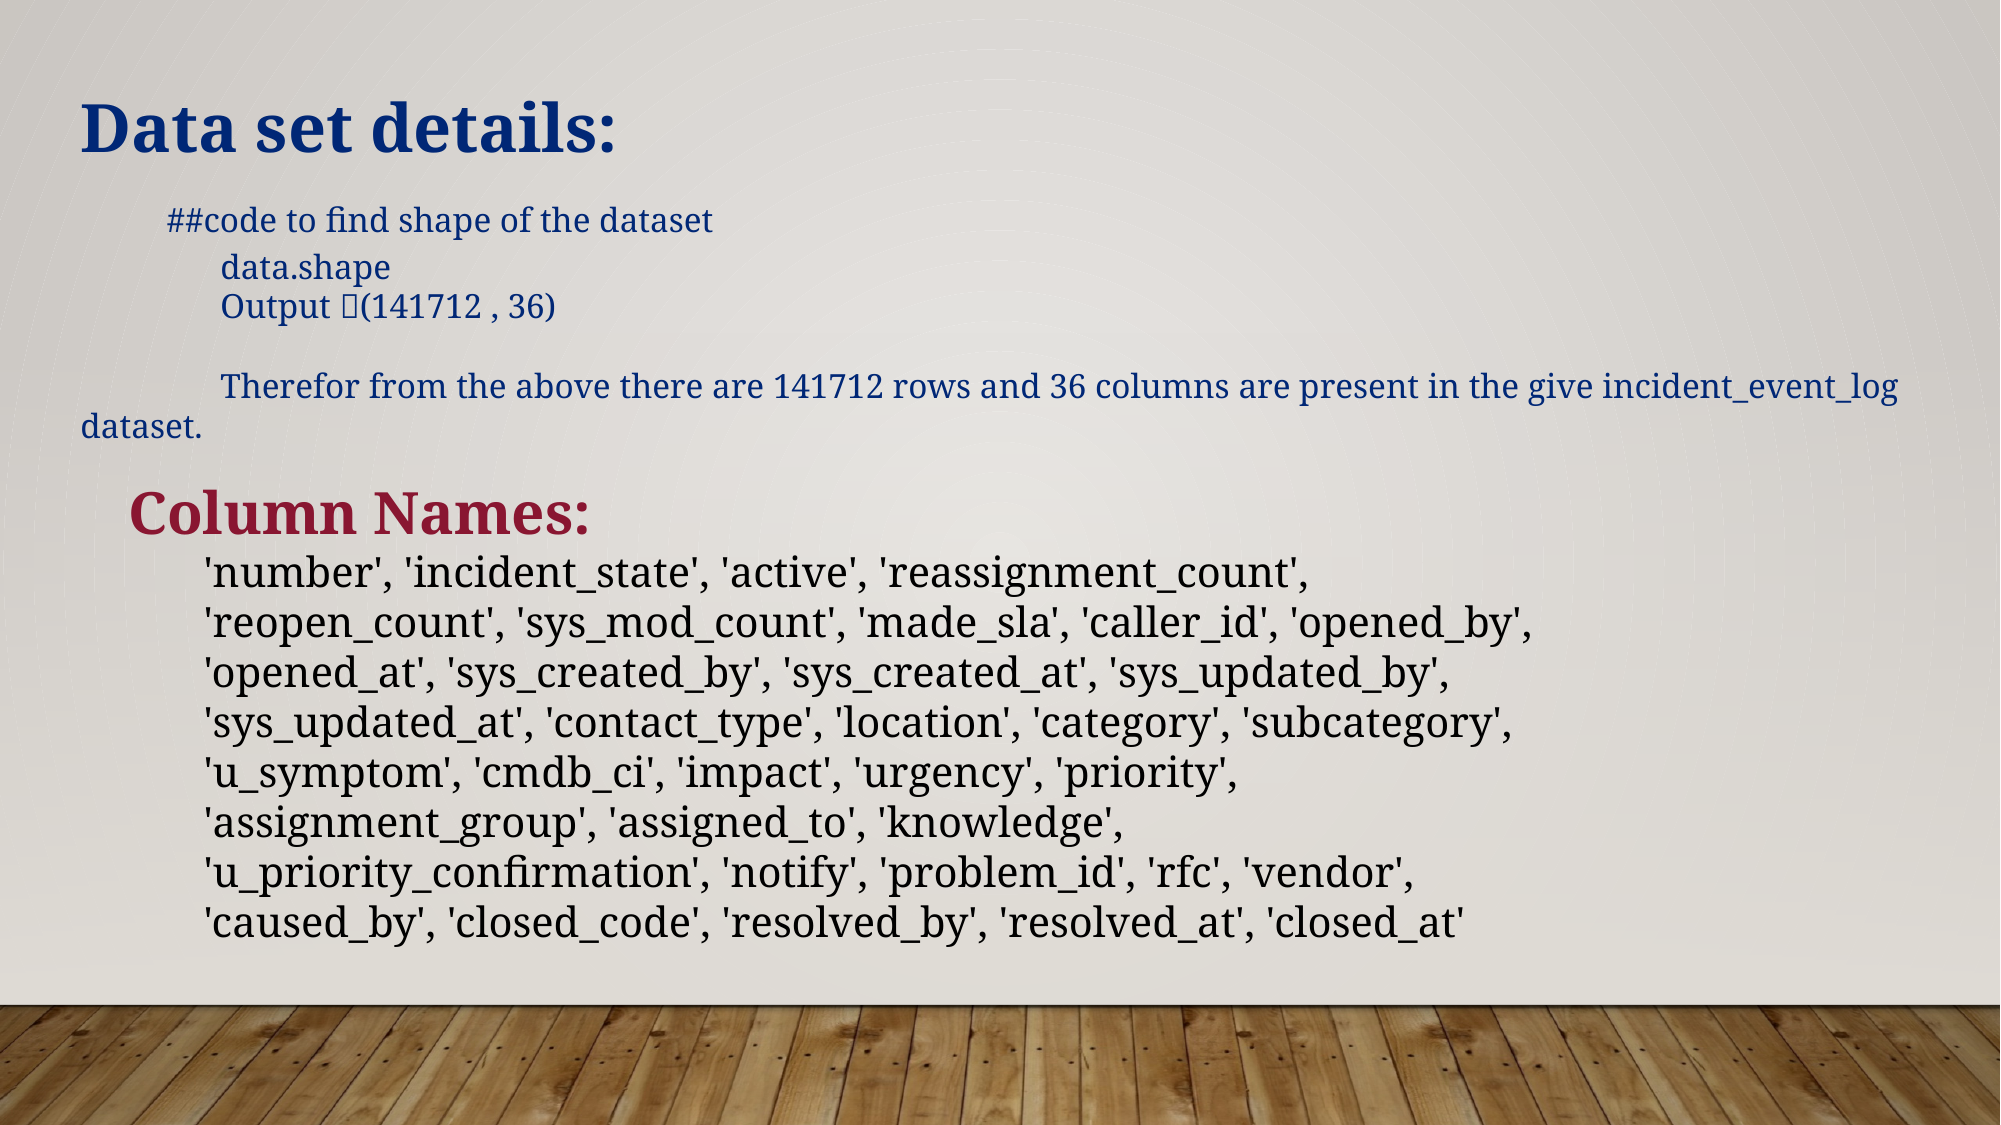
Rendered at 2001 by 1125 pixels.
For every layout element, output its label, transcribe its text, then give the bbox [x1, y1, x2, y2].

picture [0, 1005, 2000, 1125]
text_box Data set details: ##code to find shape of the dataset data.shape Output (141712 , 36) Therefor from the above there are 141712 rows and 36 columns are present in the give incident_event_log dataset. [65, 78, 2000, 613]
text_box Column Names: 'number', 'incident_state', 'active', 'reassignment_count', 'reopen_count', 'sys_mod_count', 'made_sla', 'caller_id', 'opened_by', 'opened_at', 'sys_created_by', 'sys_created_at', 'sys_updated_by', 'sys_updated_at', 'contact_type', 'location', 'category', 'subcategory', 'u_symptom', 'cmdb_ci', 'impact', 'urgency', 'priority', 'assignment_group', 'assigned_to', 'knowledge', 'u_priority_confirmation', 'notify', 'problem_id', 'rfc', 'vendor', 'caused_by', 'closed_code', 'resolved_by', 'resolved_at', 'closed_at' [113, 328, 1833, 1024]
